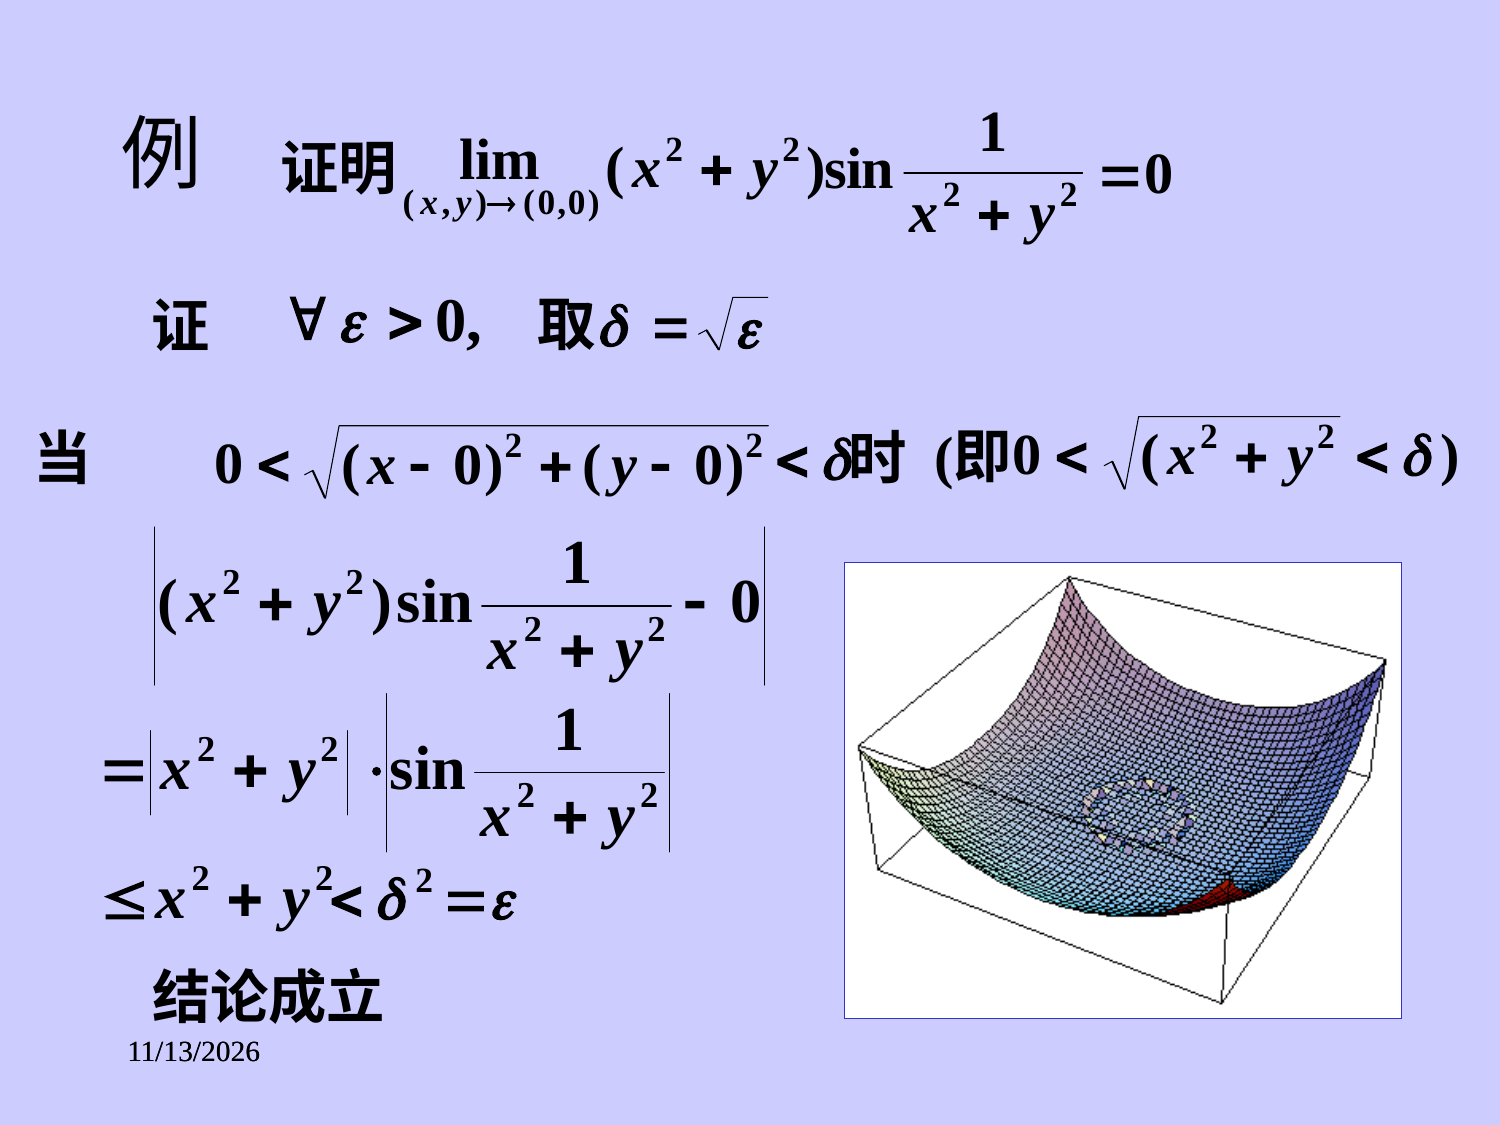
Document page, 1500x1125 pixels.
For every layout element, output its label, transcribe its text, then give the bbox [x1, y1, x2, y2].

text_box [112, 101, 213, 209]
text_box 结论成立 [137, 952, 550, 1038]
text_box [212, 437, 294, 490]
picture [844, 562, 1401, 1019]
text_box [1010, 410, 1463, 496]
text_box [536, 297, 687, 356]
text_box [693, 291, 773, 356]
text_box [149, 522, 771, 690]
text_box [299, 419, 773, 505]
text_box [604, 129, 822, 207]
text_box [149, 297, 213, 356]
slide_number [112, 1024, 426, 1101]
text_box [439, 885, 525, 925]
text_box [822, 100, 1088, 251]
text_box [97, 855, 338, 937]
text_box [37, 426, 90, 490]
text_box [279, 293, 486, 361]
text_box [399, 129, 605, 227]
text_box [1093, 147, 1175, 200]
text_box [933, 429, 1010, 496]
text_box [772, 426, 911, 490]
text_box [327, 860, 438, 925]
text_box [95, 689, 675, 856]
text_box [279, 139, 398, 200]
